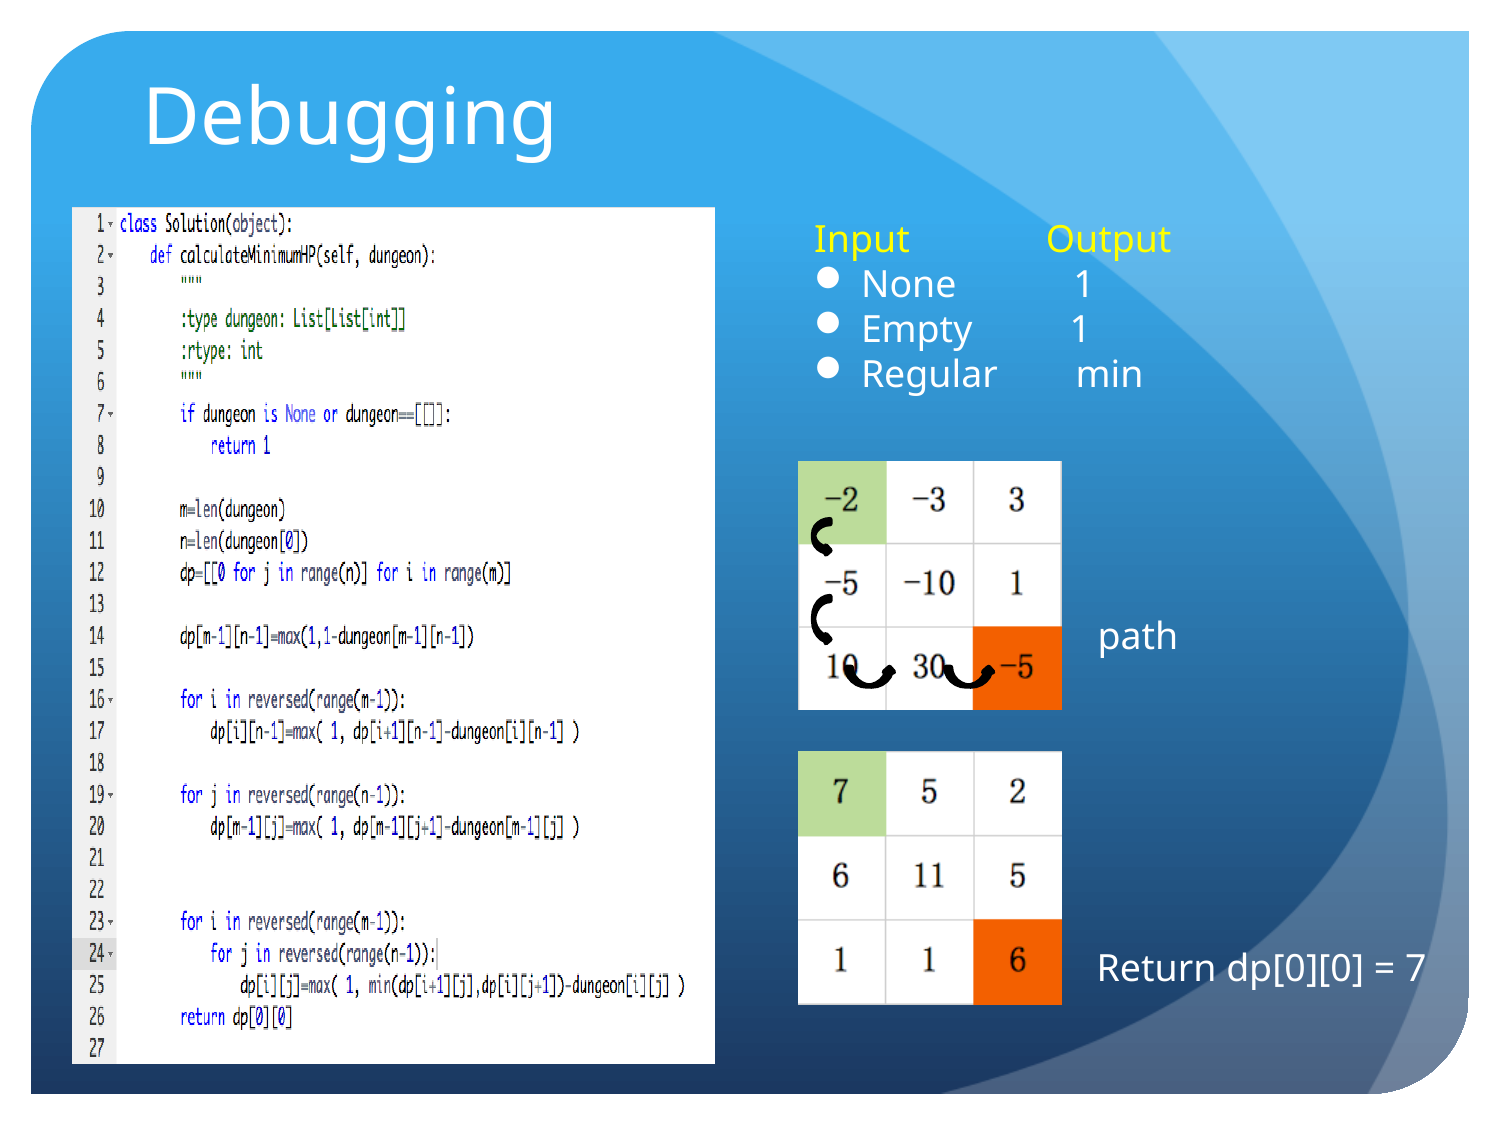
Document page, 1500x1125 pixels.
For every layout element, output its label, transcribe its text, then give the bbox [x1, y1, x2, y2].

text_box path [1082, 604, 1194, 665]
picture [24, 30, 1473, 1094]
text_box Input Output None 1 Empty 1 Regular min [799, 207, 1188, 403]
text_box Return dp[0][0] = 7 [1081, 936, 1442, 997]
title Debugging [127, 36, 1372, 168]
